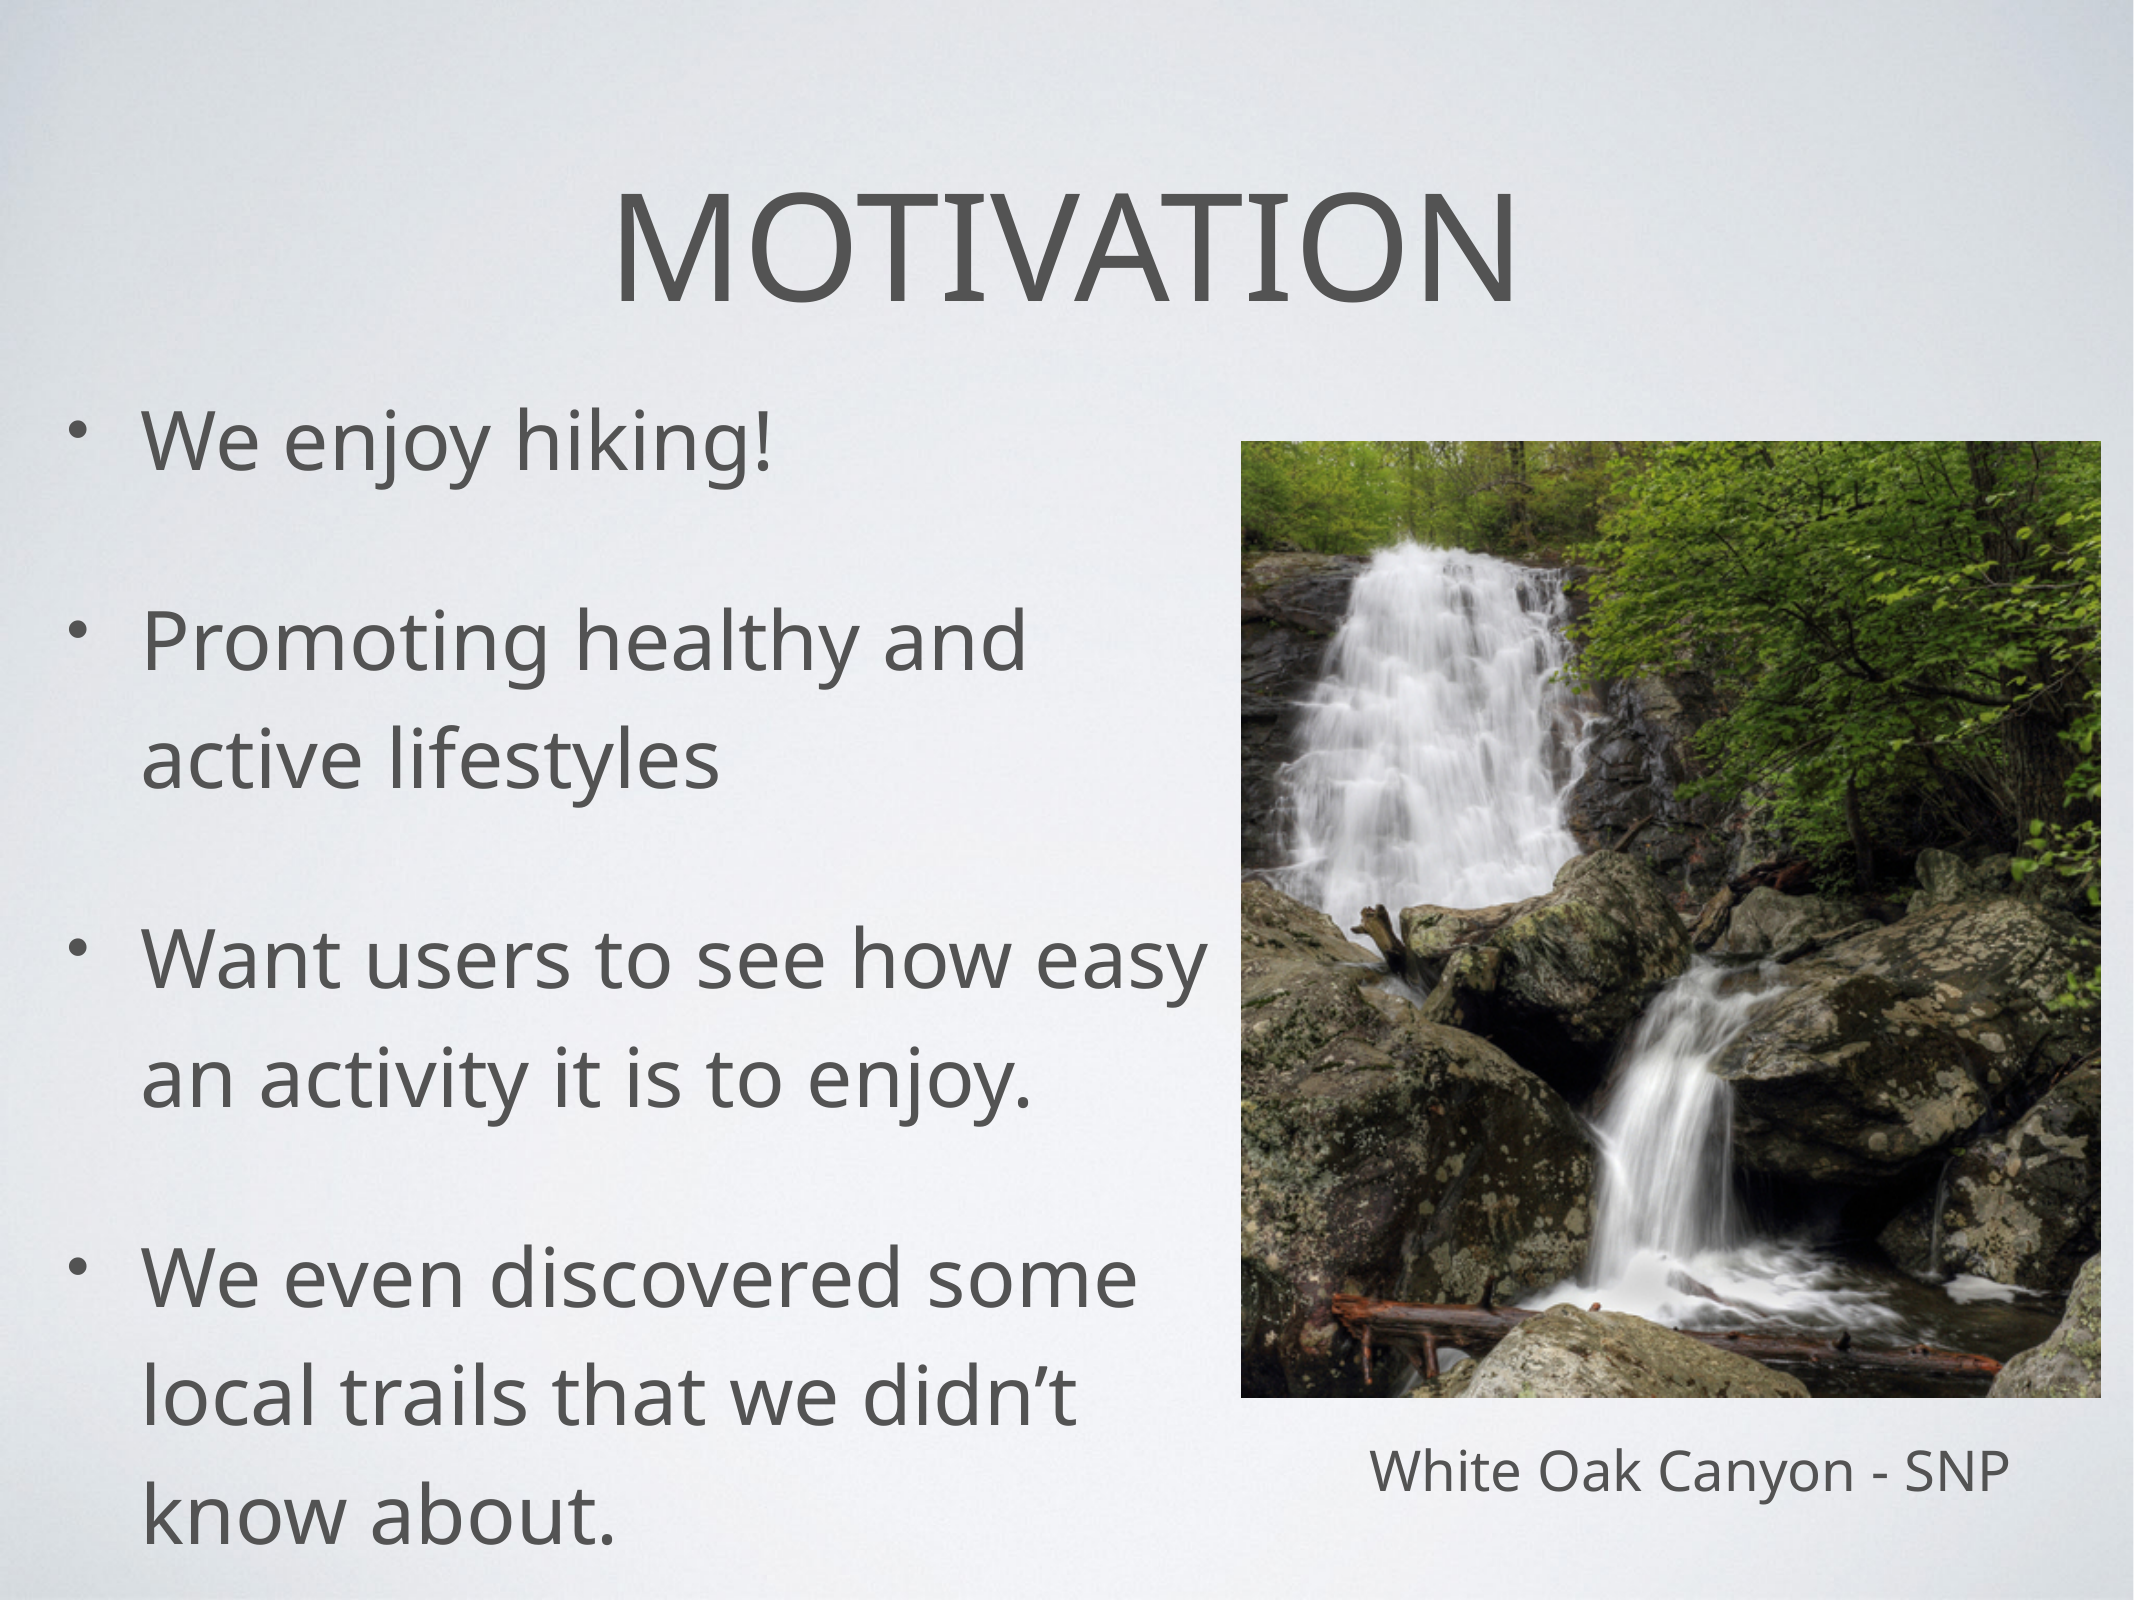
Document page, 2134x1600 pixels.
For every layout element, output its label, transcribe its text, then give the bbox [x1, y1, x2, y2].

list We enjoy hiking! Promoting healthy and active lifestyles Want users to see how easy an activity it is to enjoy. We even discovered some local trails that we didn’t know about. [57, 447, 1255, 1482]
text_box White Oak Canyon - SNP [1360, 1426, 2021, 1511]
picture [0, 0, 2134, 1600]
title motivation [57, 41, 2076, 443]
